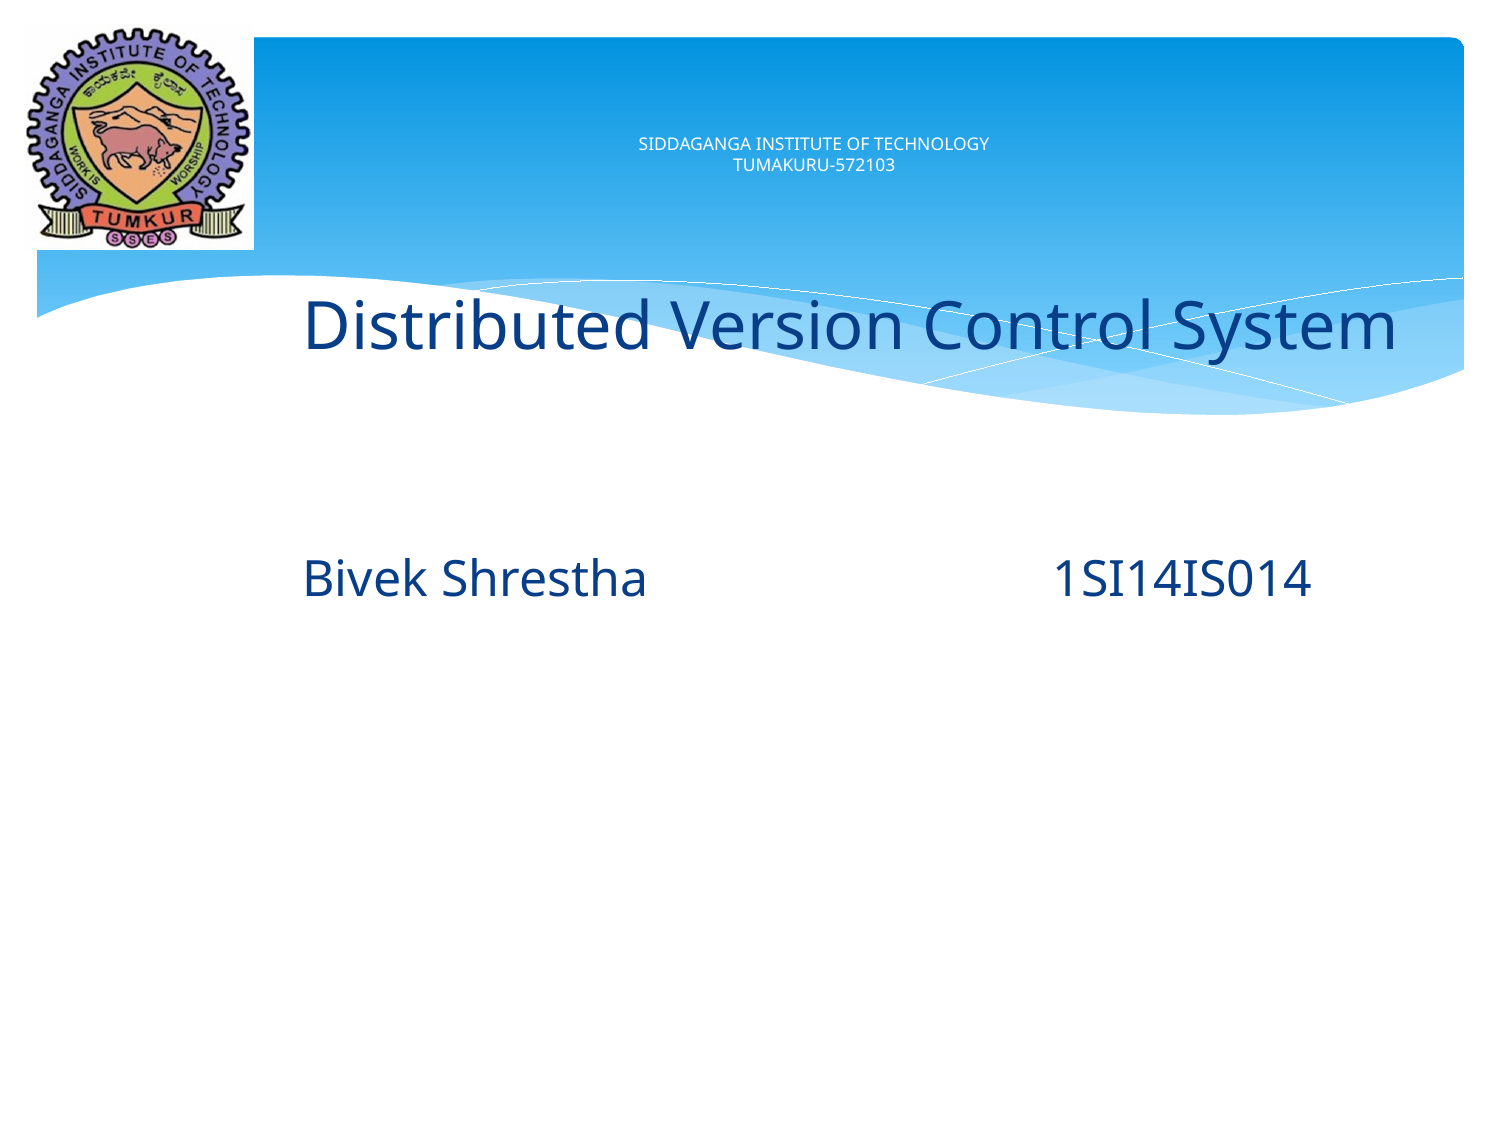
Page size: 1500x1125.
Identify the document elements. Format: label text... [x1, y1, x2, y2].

list Distributed Version Control System Bivek Shrestha 1SI14IS014 [0, 275, 1500, 1018]
title SIDDAGANGA INSTITUTE OF TECHNOLOGY TUMAKURU-572103 [259, 63, 1490, 251]
picture [24, 24, 255, 251]
